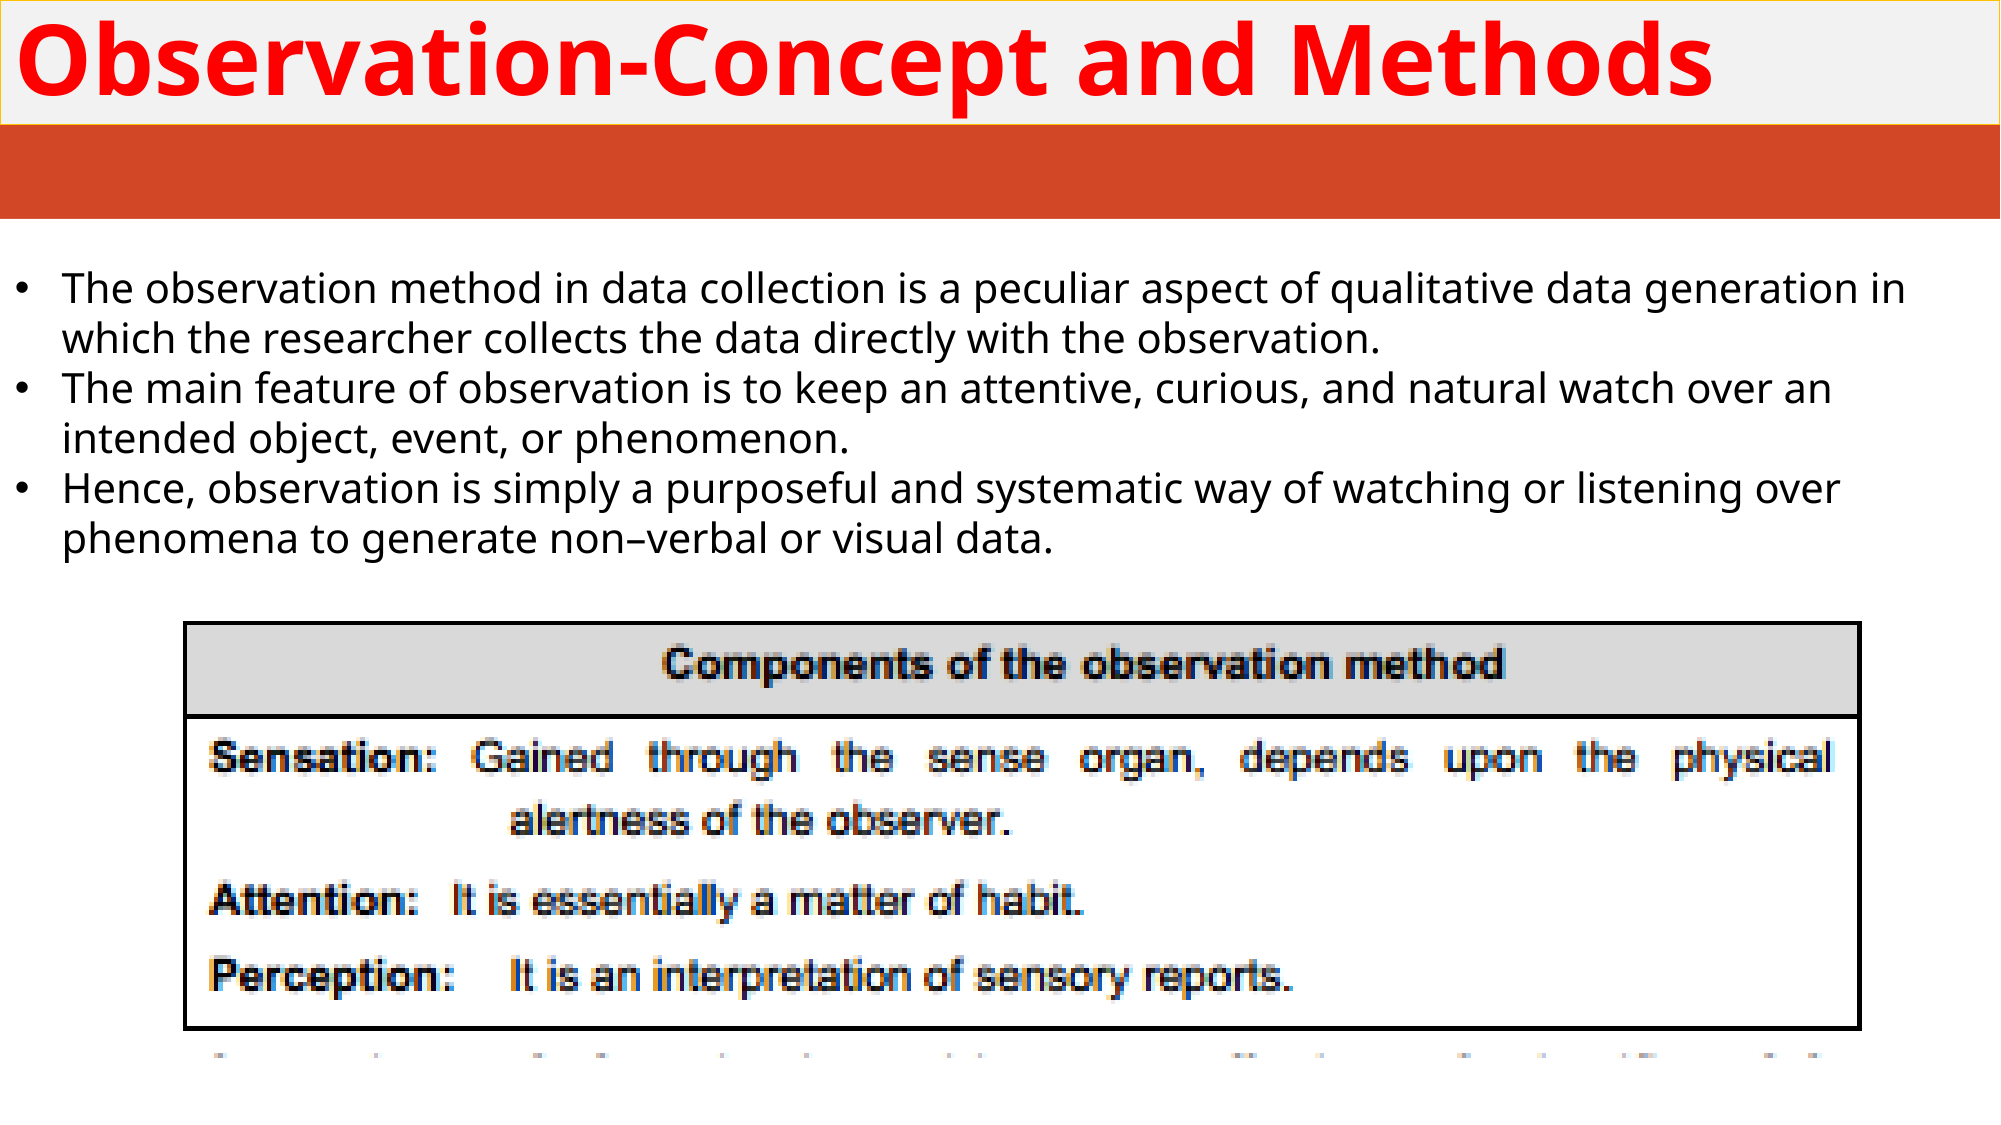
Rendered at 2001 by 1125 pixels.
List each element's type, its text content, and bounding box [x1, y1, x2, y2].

picture [152, 608, 1902, 1058]
text_box The observation method in data collection is a peculiar aspect of qualitative data generation in which the researcher collects the data directly with the observation. The main feature of observation is to keep an attentive, curious, and natural watch over an intended object, event, or phenomenon. Hence, observation is simply a purposeful and systematic way of watching or listening over phenomena to generate non–verbal or visual data. [0, 254, 1950, 570]
title Observation-Concept and Methods [0, 0, 2000, 125]
